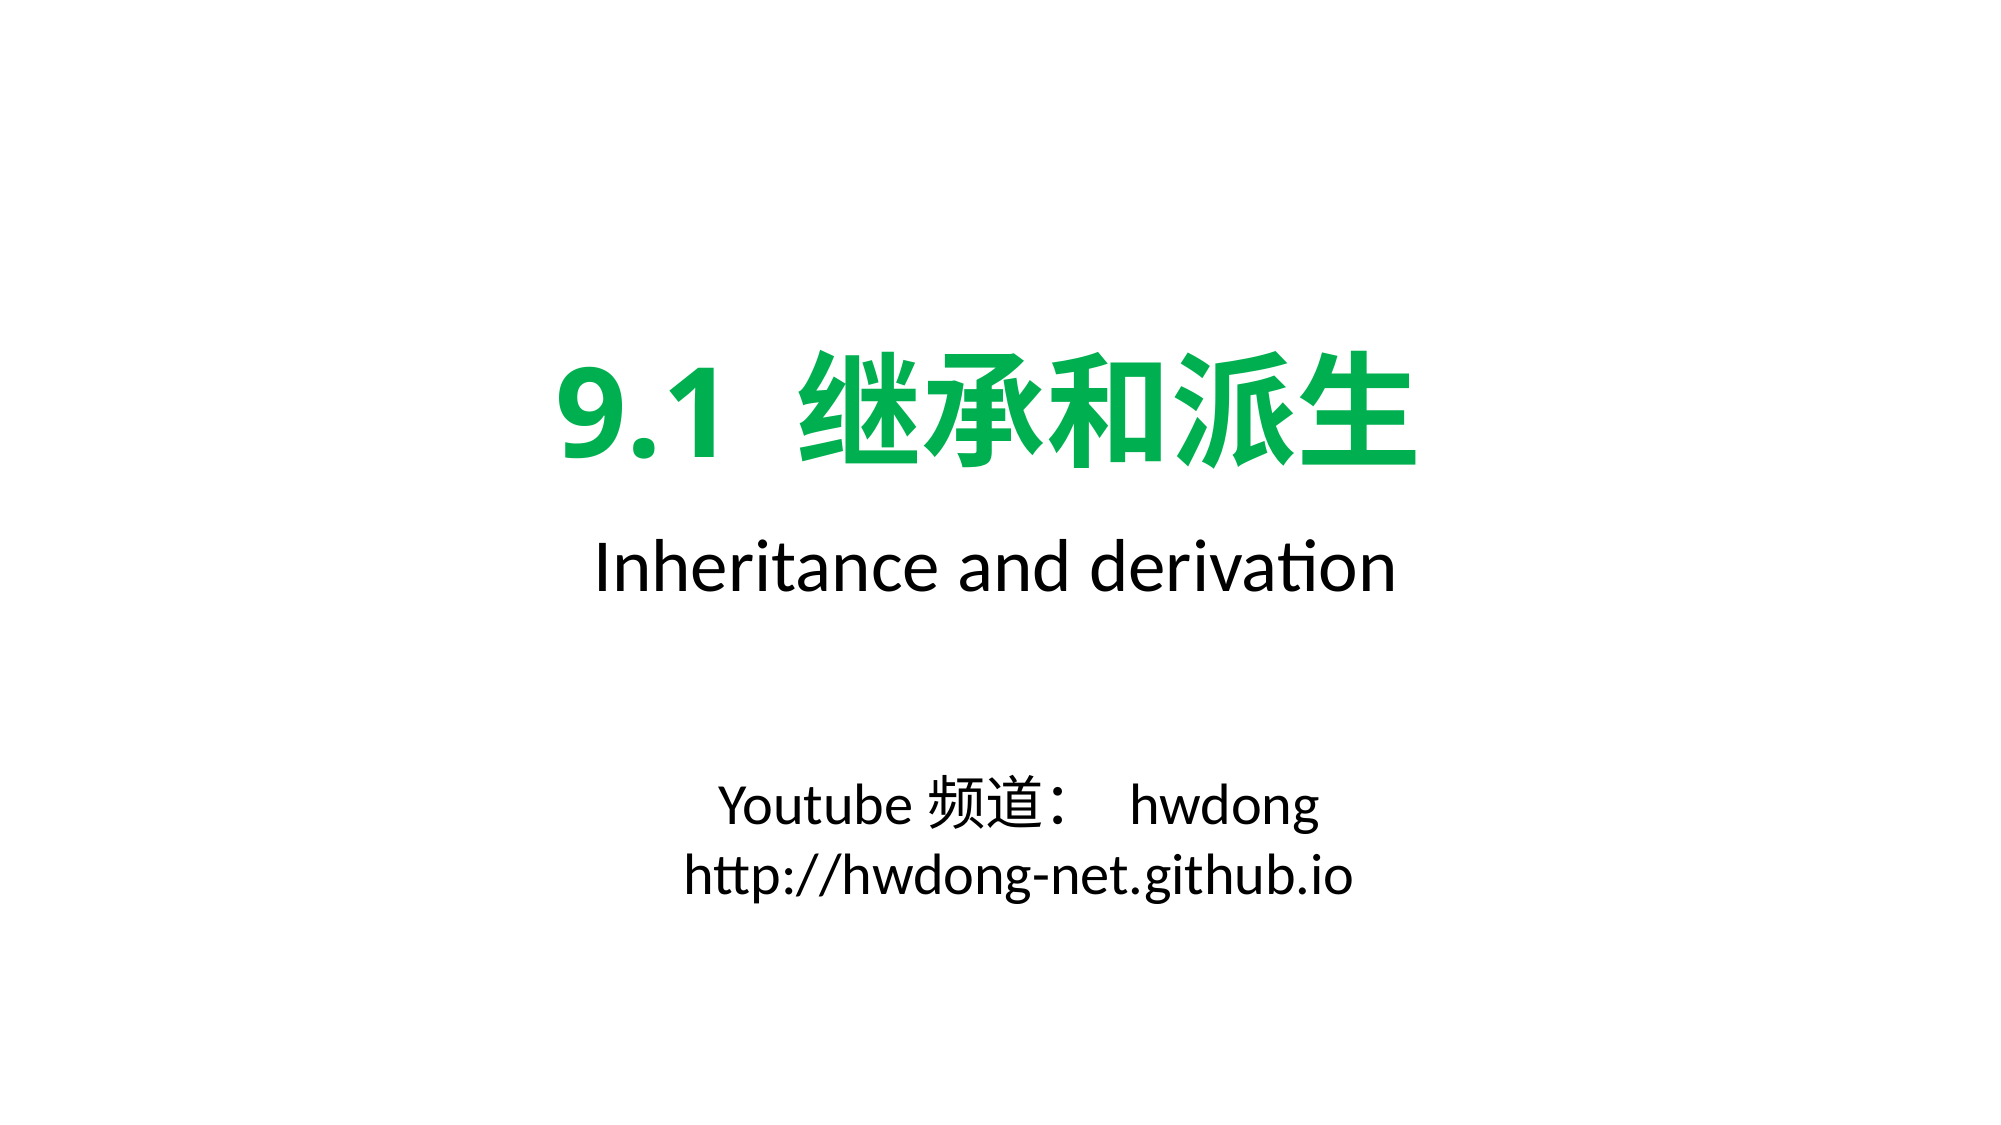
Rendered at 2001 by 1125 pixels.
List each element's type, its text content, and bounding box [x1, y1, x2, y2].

text_box Youtube频道： hwdong http://hwdong-net.github.io [519, 758, 1520, 914]
title 9.1 继承和派生 [238, 100, 1738, 493]
text_box Inheritance and derivation [578, 509, 1504, 615]
